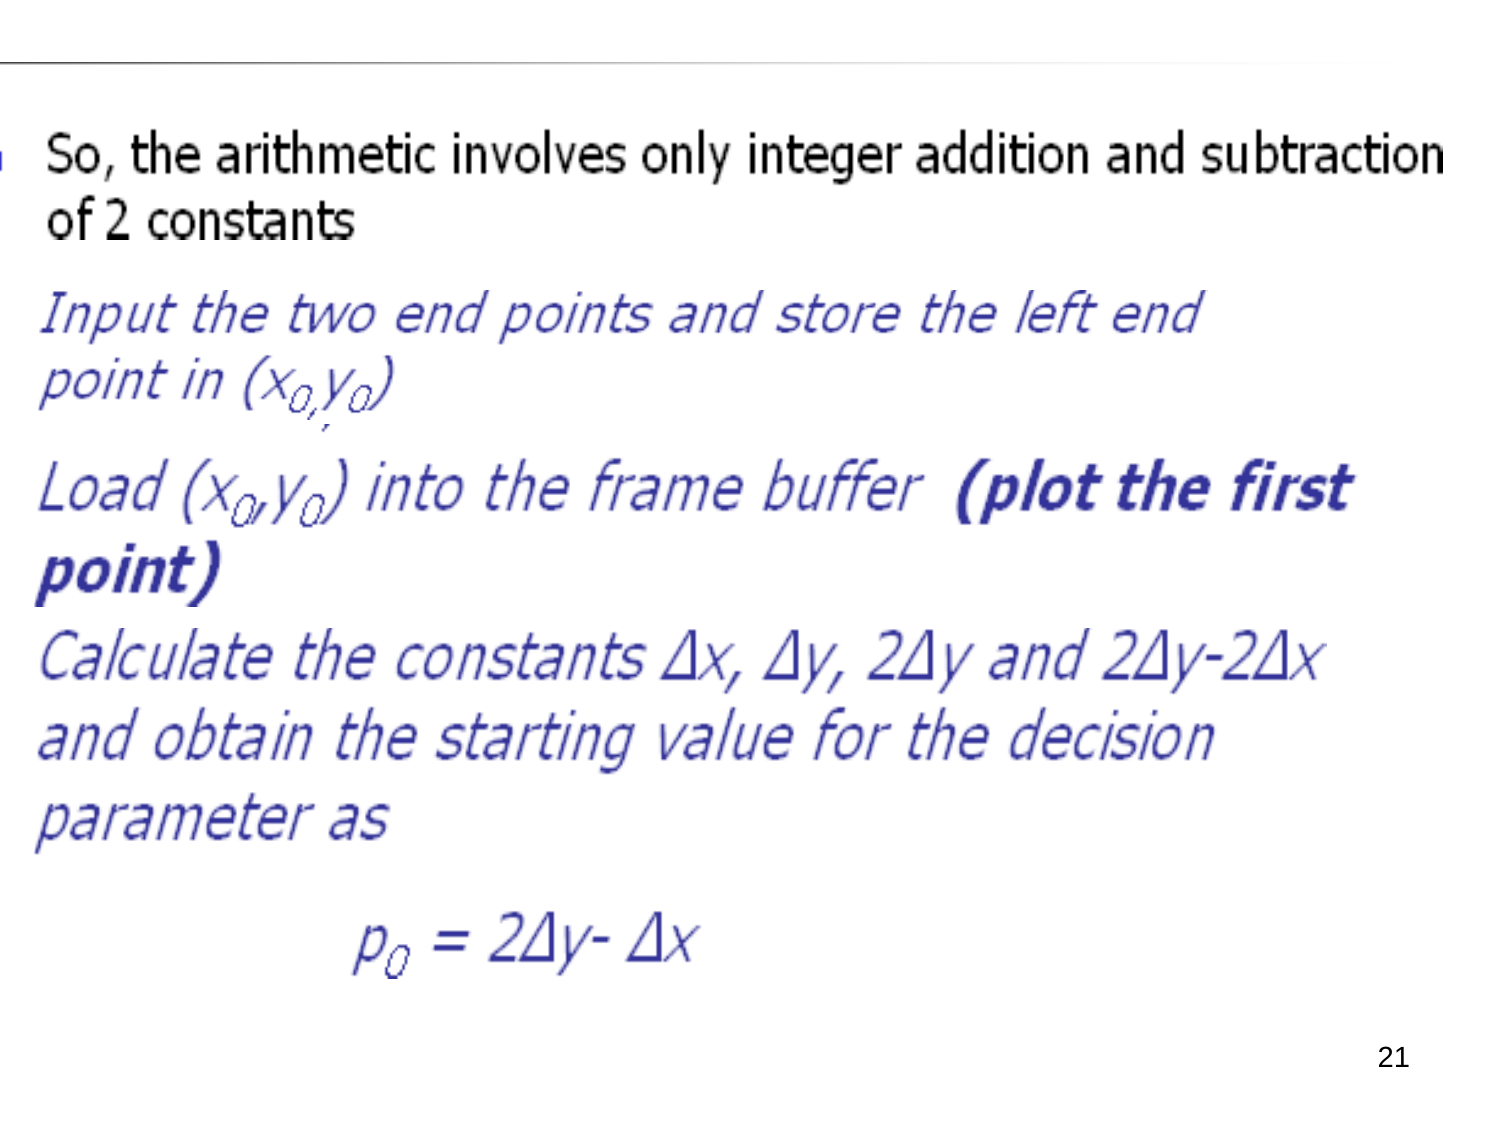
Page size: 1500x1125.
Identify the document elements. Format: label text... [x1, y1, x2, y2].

picture [34, 628, 1327, 979]
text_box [33, 290, 1358, 608]
picture [0, 62, 1444, 240]
slide_number ‹#› [1371, 1032, 1417, 1125]
